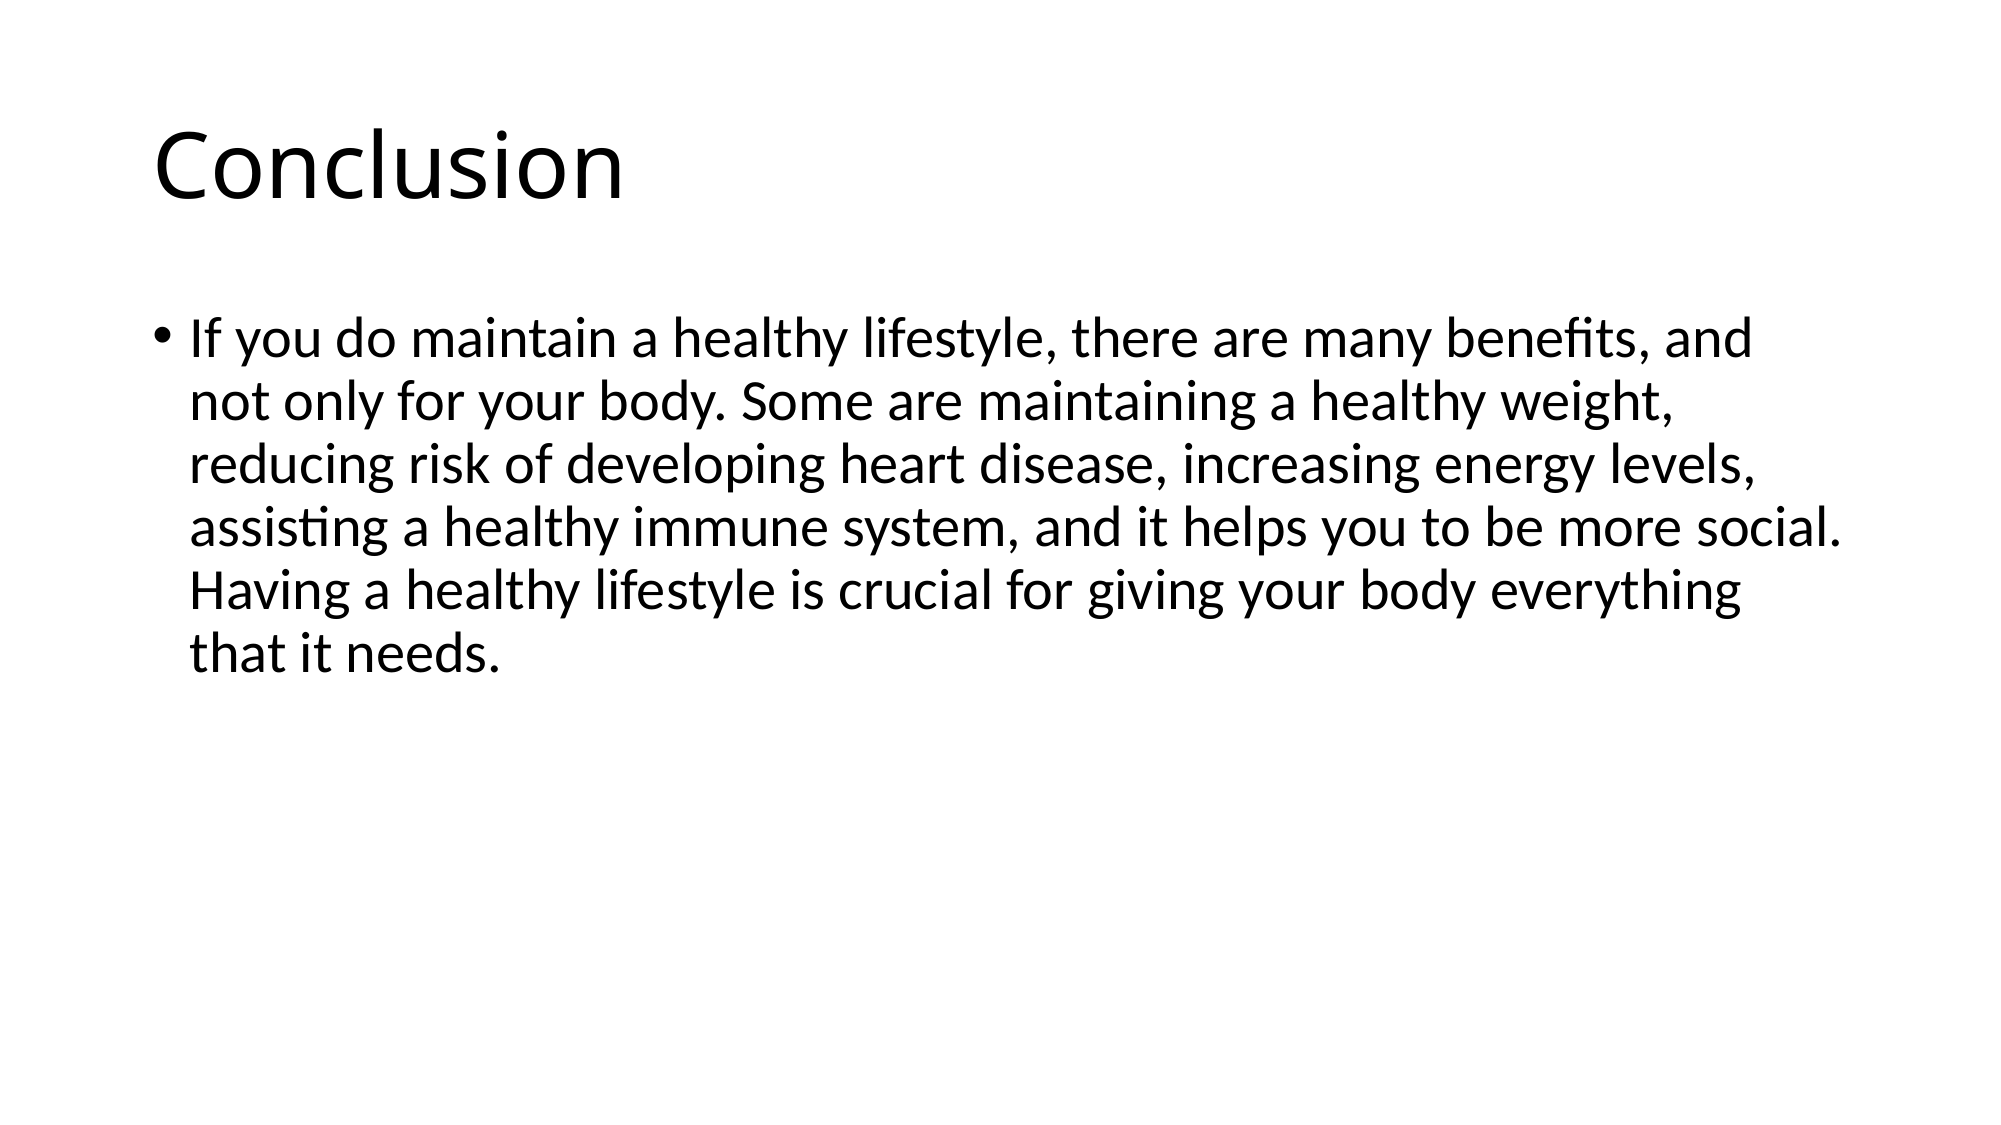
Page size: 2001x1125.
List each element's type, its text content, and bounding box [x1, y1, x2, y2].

title Conclusion [137, 59, 1863, 278]
list If you do maintain a healthy lifestyle, there are many benefits, and not only for your body. Some are maintaining a healthy weight, reducing risk of developing heart disease, increasing energy levels, assisting a healthy immune system, and it helps you to be more social. Having a healthy lifestyle is crucial for giving your body everything that it needs. [137, 299, 1863, 1014]
